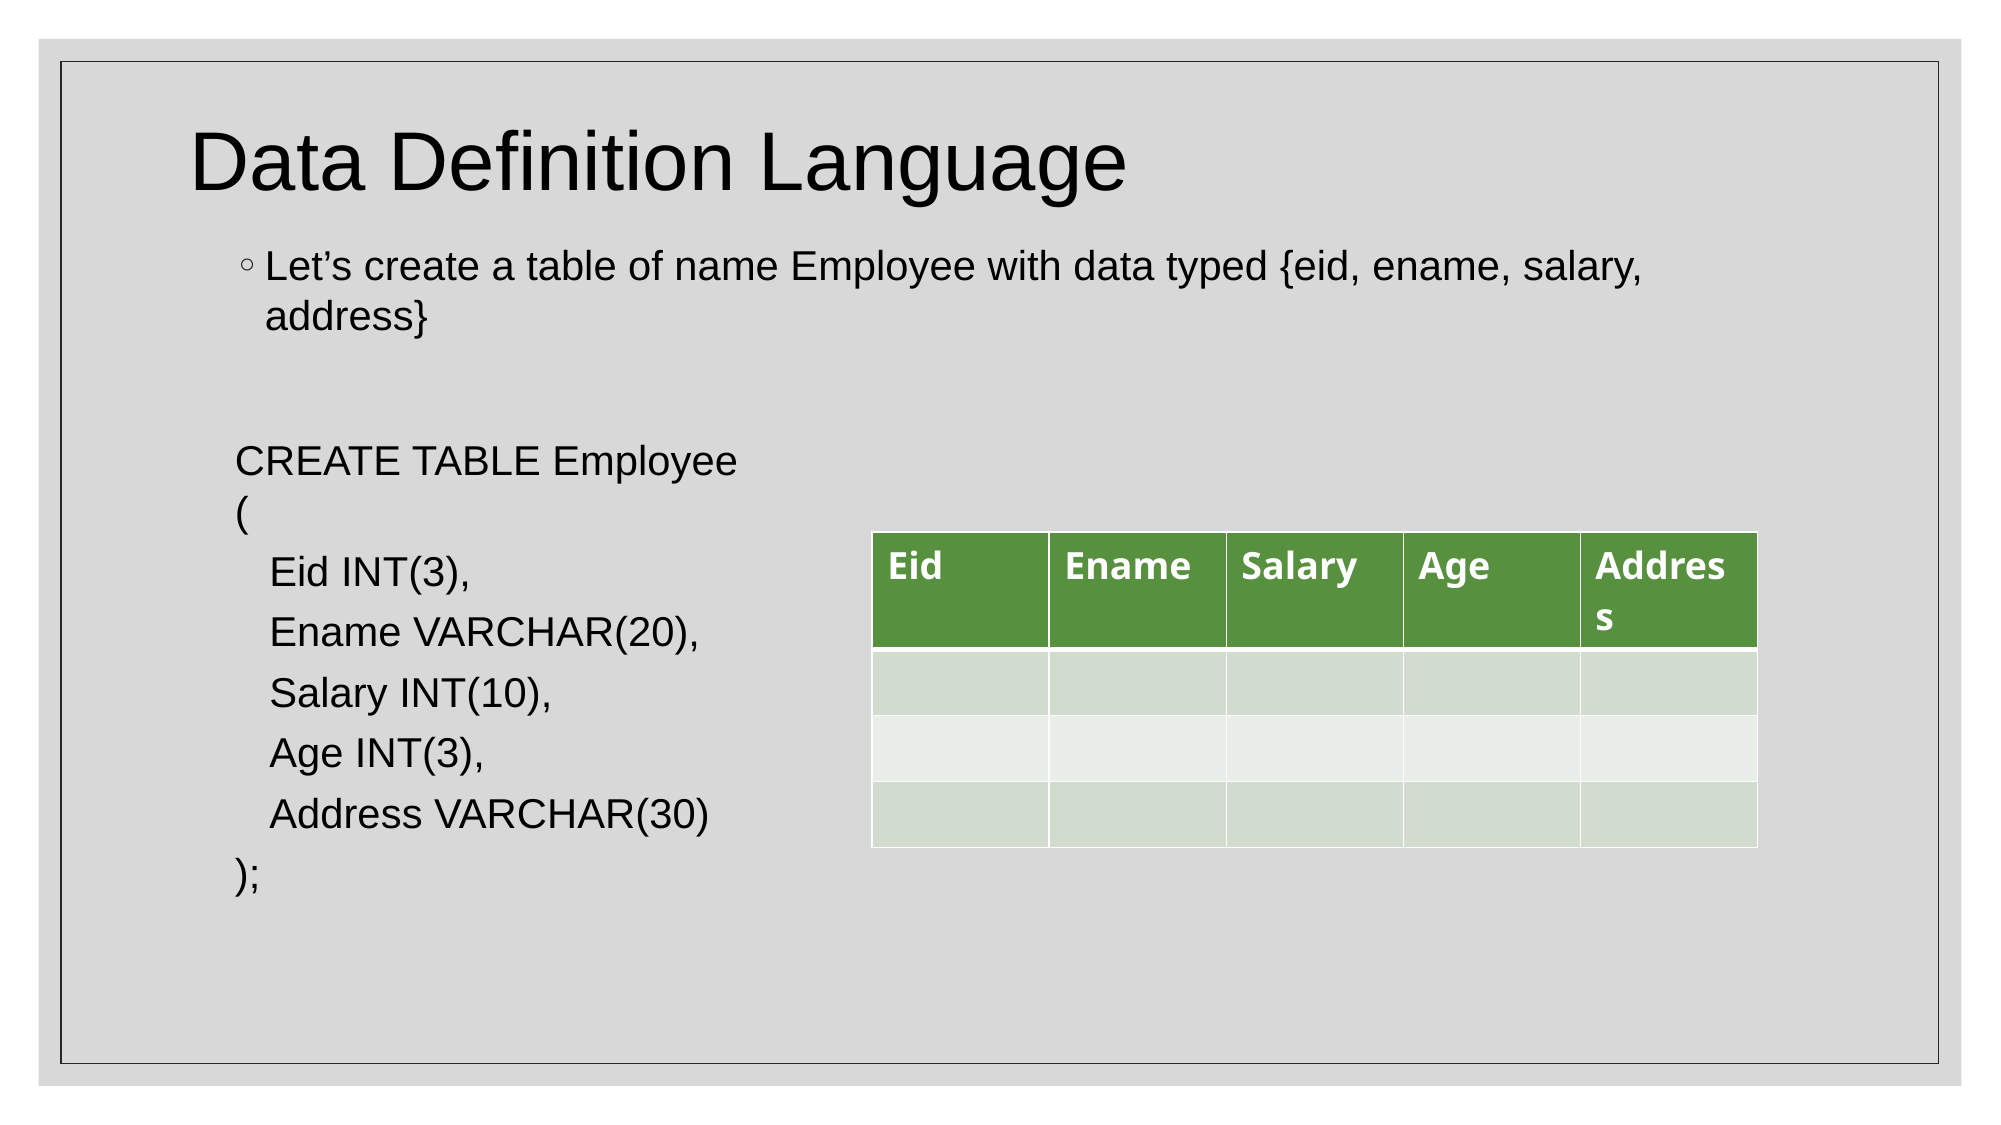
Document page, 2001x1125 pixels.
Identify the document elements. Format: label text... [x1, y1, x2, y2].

table_cell [1581, 652, 1757, 715]
table_cell [1050, 782, 1226, 847]
table_header Age [1404, 533, 1580, 647]
table_cell [1581, 782, 1757, 847]
table_cell [1227, 652, 1403, 715]
table_cell [1227, 782, 1403, 847]
table_cell [1050, 716, 1226, 781]
table_header Eid [873, 533, 1048, 647]
table_cell [1581, 716, 1757, 781]
table_cell [1227, 716, 1403, 781]
table_cell [873, 716, 1048, 781]
list Let’s create a table of name Employee with data typed {eid, ename, salary, address} CREATE TABLE Employee ( Eid INT(3), Ename VARCHAR(20), Salary INT(10), Age INT(3), Address VARCHAR(30) ); [174, 231, 1825, 977]
table_cell [1050, 652, 1226, 715]
title Data Definition Language [174, 105, 1825, 222]
table_cell [873, 652, 1048, 715]
table_cell [1404, 652, 1580, 715]
table_cell [873, 782, 1048, 847]
table_cell [1404, 716, 1580, 781]
table_header Address [1581, 533, 1757, 647]
table_cell [1404, 782, 1580, 847]
table_header Ename [1050, 533, 1226, 647]
table_header Salary [1227, 533, 1403, 647]
